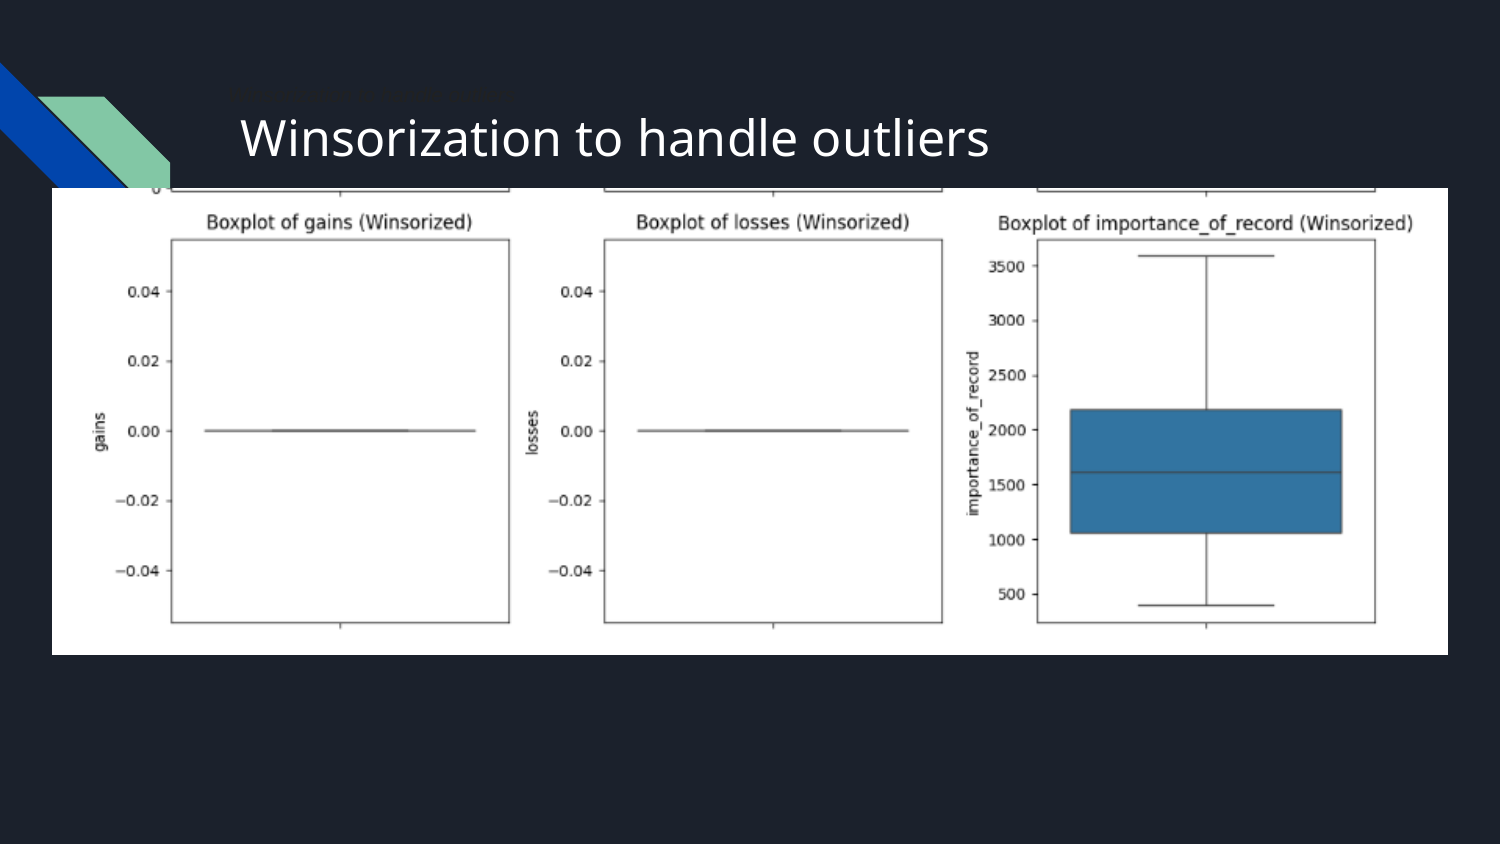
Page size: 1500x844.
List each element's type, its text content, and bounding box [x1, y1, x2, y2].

title Winsorization to handle outliers Winsorization to handle outliers [212, 64, 1368, 187]
picture [52, 188, 1448, 655]
